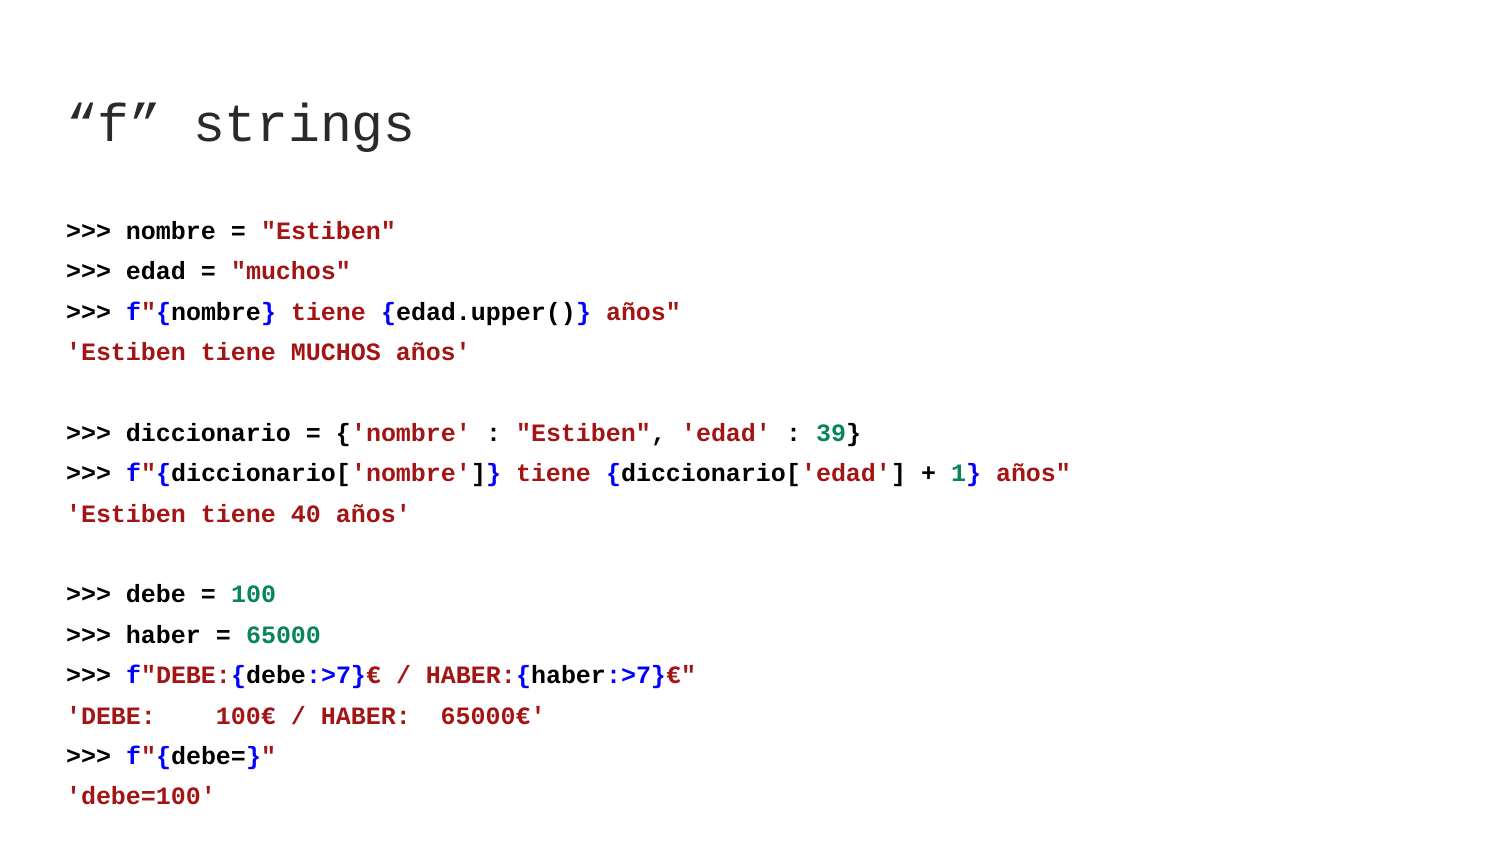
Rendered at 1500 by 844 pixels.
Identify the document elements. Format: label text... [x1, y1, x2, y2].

title “f” strings [51, 72, 1449, 167]
list >>> nombre = "Estiben" >>> edad = "muchos" >>> f"{nombre} tiene {edad.upper()} años" 'Estiben tiene MUCHOS años' >>> diccionario = {'nombre' : "Estiben", 'edad' : 39} >>> f"{diccionario['nombre']} tiene {diccionario['edad'] + 1} años" 'Estiben tiene 40 años' >>> debe = 100 >>> haber = 65000 >>> f"DEBE:{debe:>7}€ / HABER:{haber:>7}€" 'DEBE: 100€ / HABER: 65000€' >>> f"{debe=}" 'debe=100' [51, 189, 1449, 826]
